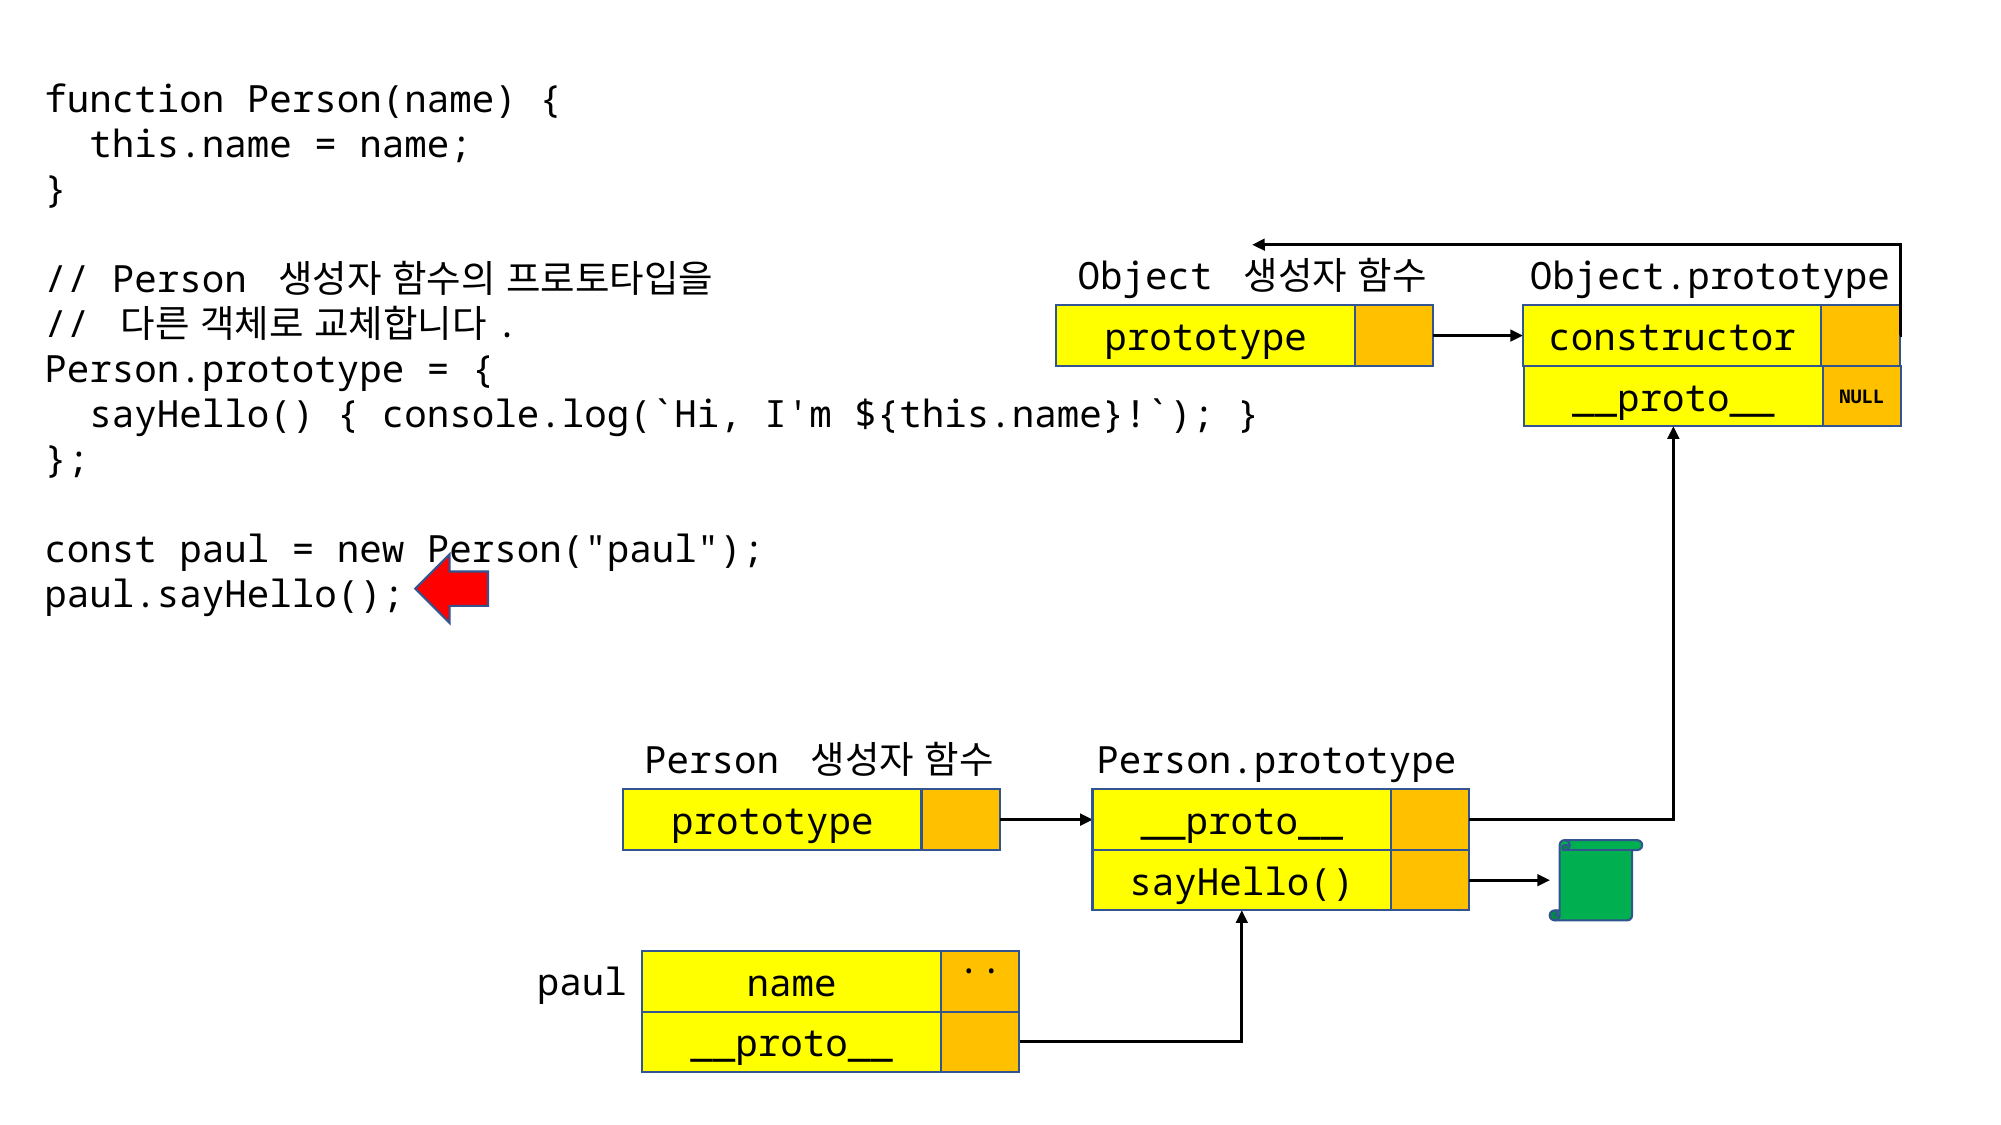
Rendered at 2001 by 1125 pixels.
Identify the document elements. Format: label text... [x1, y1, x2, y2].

text_box Person.prototype [1081, 728, 1469, 789]
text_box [1092, 789, 1470, 850]
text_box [1252, 244, 1900, 336]
text_box Person 생성자 함수 [629, 728, 1009, 789]
text_box [1548, 839, 1644, 922]
text_box function Person(name) { this.name = name; } // Person 생성자 함수의 프로토타입을 // 다른 객체로 교체합니다. Person.prototype = { sayHello() { console.log(`Hi, I'm ${this.name}!`); } }; const paul = new Person("paul"); paul.sayHello(); [29, 67, 1275, 622]
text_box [642, 950, 1019, 1011]
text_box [1092, 850, 1470, 911]
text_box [1469, 426, 1674, 820]
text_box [642, 1011, 1020, 1073]
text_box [622, 789, 1000, 850]
text_box Object 생성자 함수 [1062, 244, 1252, 305]
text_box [1056, 305, 1434, 366]
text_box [1524, 365, 1902, 427]
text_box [1019, 910, 1242, 1042]
text_box [413, 551, 490, 626]
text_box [1522, 336, 1900, 366]
text_box paul [522, 951, 642, 1011]
